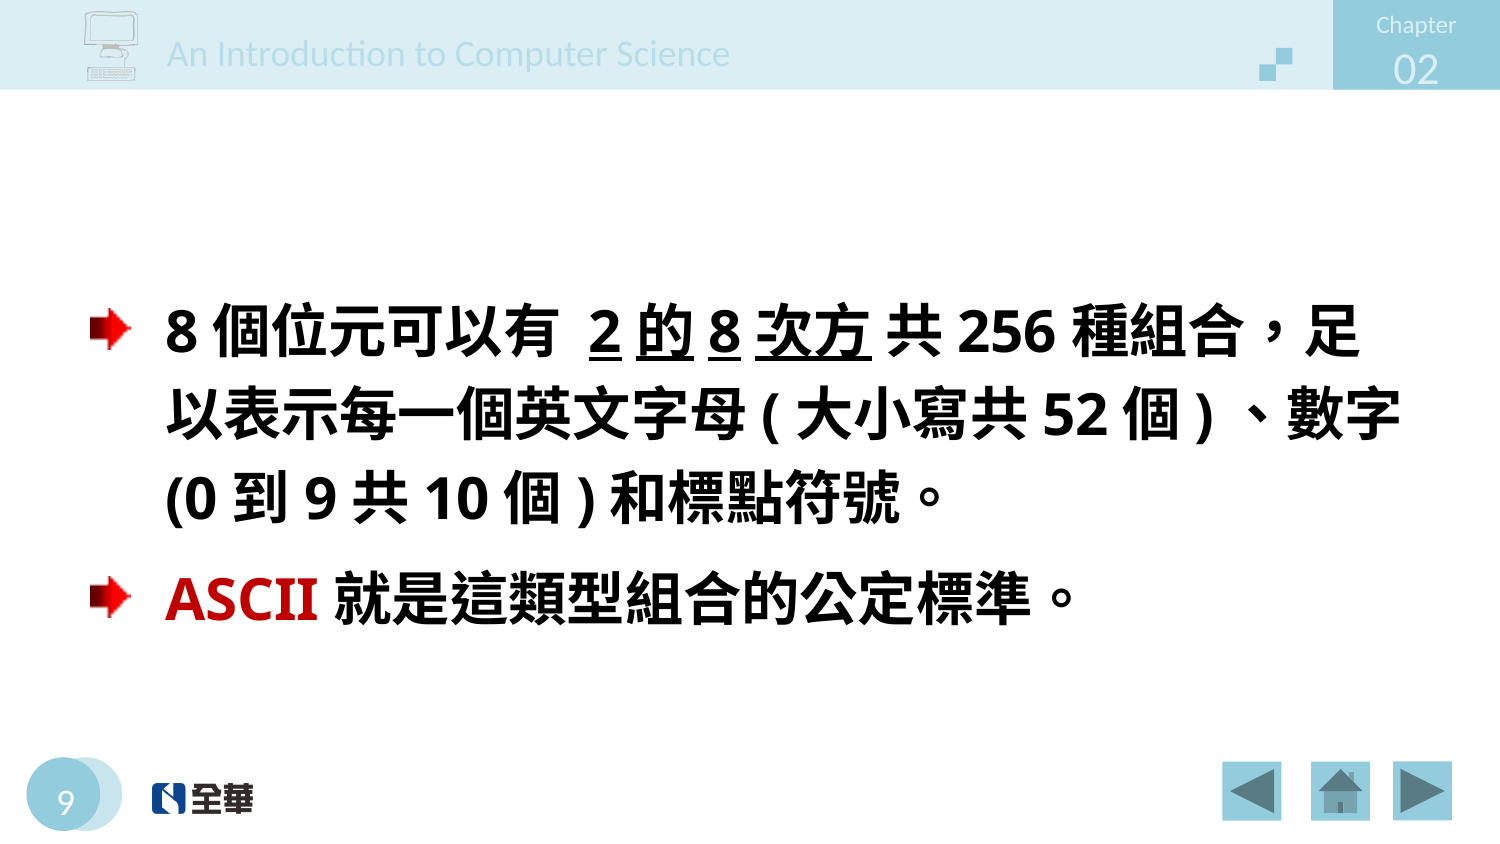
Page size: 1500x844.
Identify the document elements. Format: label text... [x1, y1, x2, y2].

picture [84, 11, 138, 81]
picture [90, 576, 131, 618]
list 8個位元可以有 2的8次方 共256種組合，足以表示每一個英文字母(大小寫共52個)、數字(0到9共10個)和標點符號。 ASCII就是這類型組合的公定標準。 [75, 272, 1425, 754]
picture [90, 308, 131, 350]
picture [152, 783, 253, 814]
